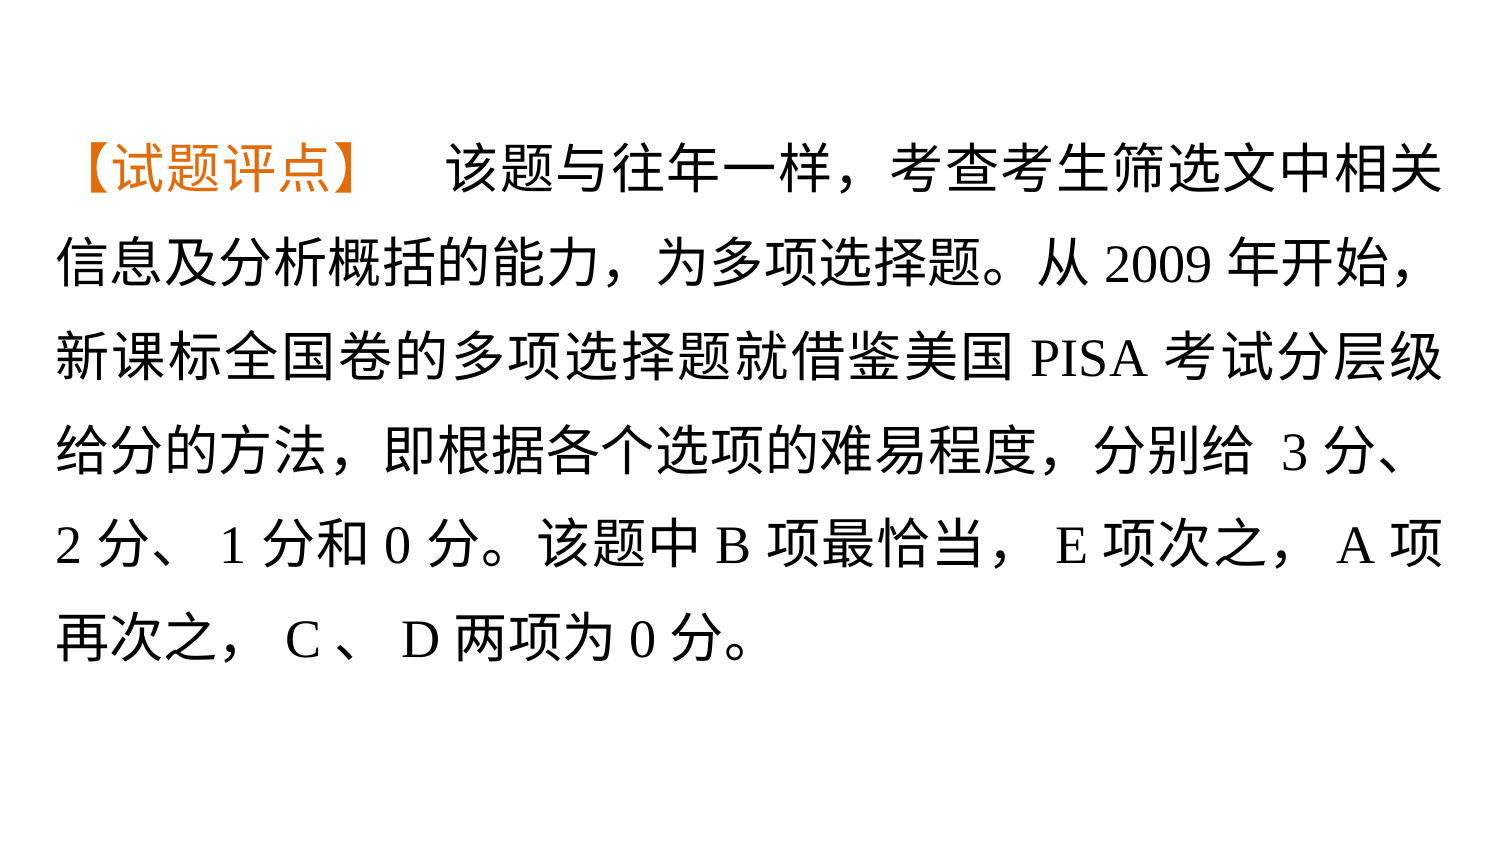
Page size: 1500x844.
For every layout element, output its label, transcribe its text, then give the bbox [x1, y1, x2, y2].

text_box 【试题评点】 该题与往年一样，考查考生筛选文中相关信息及分析概括的能力，为多项选择题。从2009年开始，新课标全国卷的多项选择题就借鉴美国PISA考试分层级给分的方法，即根据各个选项的难易程度，分别给 3分、2分、1分和0分。该题中B项最恰当，E项次之，A项再次之，C、D两项为0分。 [40, 98, 1459, 676]
